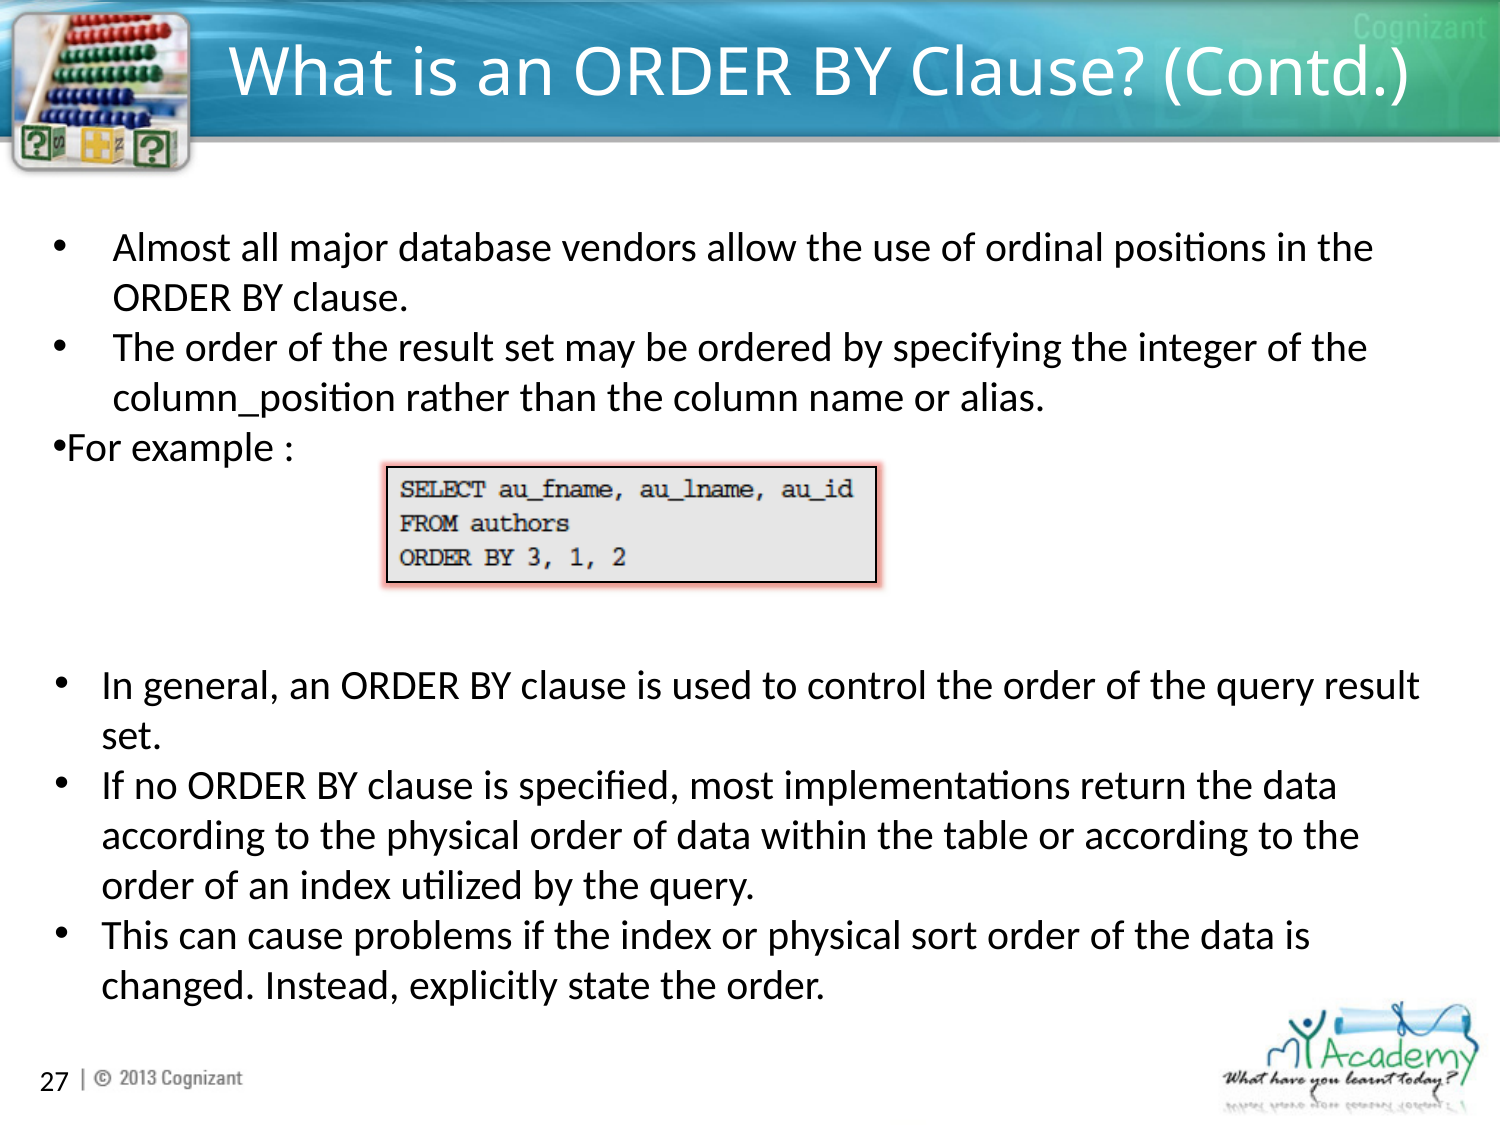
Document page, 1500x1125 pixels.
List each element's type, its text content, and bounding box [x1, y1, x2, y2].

picture [0, 0, 1500, 1125]
title What is an ORDER BY Clause? (Contd.) [213, 0, 1500, 139]
text_box 27 [24, 1054, 100, 1100]
text_box In general, an ORDER BY clause is used to control the order of the query result set. If no ORDER BY clause is specified, most implementations return the data according to the physical order of data within the table or according to the order of an index utilized by the query. This can cause problems if the index or physical sort order of the data is changed. Instead, explicitly state the order. [39, 650, 1463, 1015]
list Almost all major database vendors allow the use of ordinal positions in the ORDER BY clause. The order of the result set may be ordered by specifying the integer of the column_position rather than the column name or alias. For example : [37, 212, 1463, 601]
